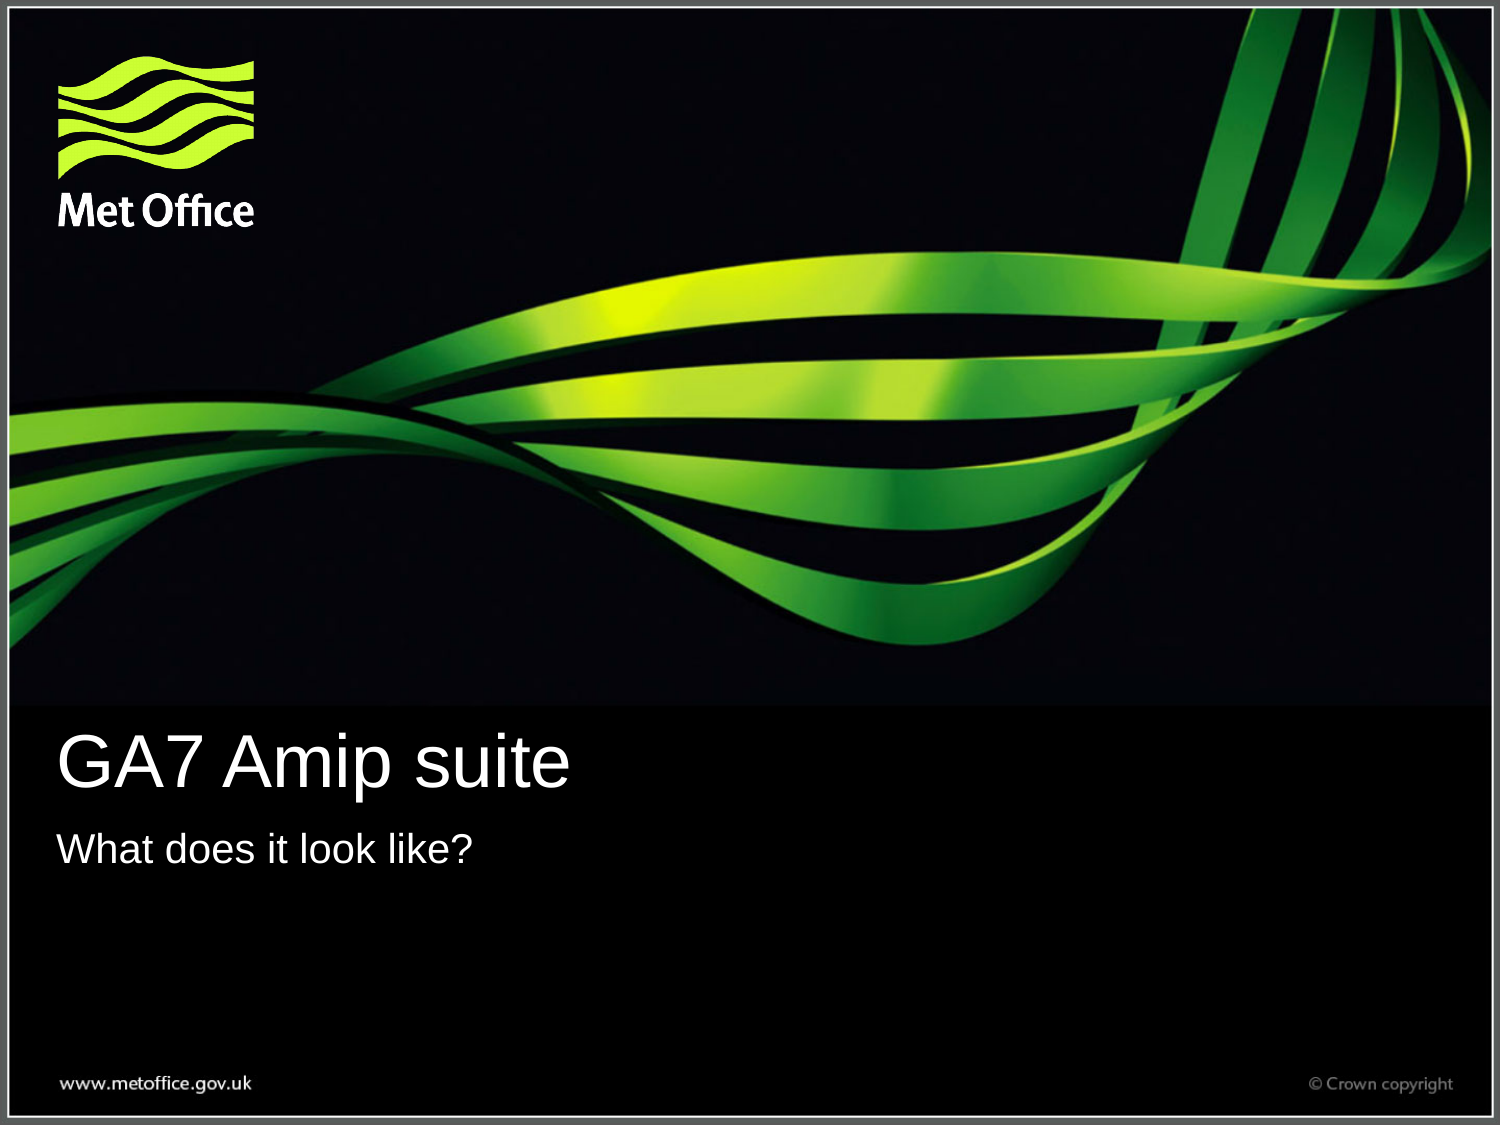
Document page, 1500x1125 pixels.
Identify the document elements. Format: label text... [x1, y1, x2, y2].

picture [2, 2, 1498, 1123]
title GA7 Amip suite [41, 656, 1188, 811]
subtitle What does it look like? [41, 814, 1188, 898]
